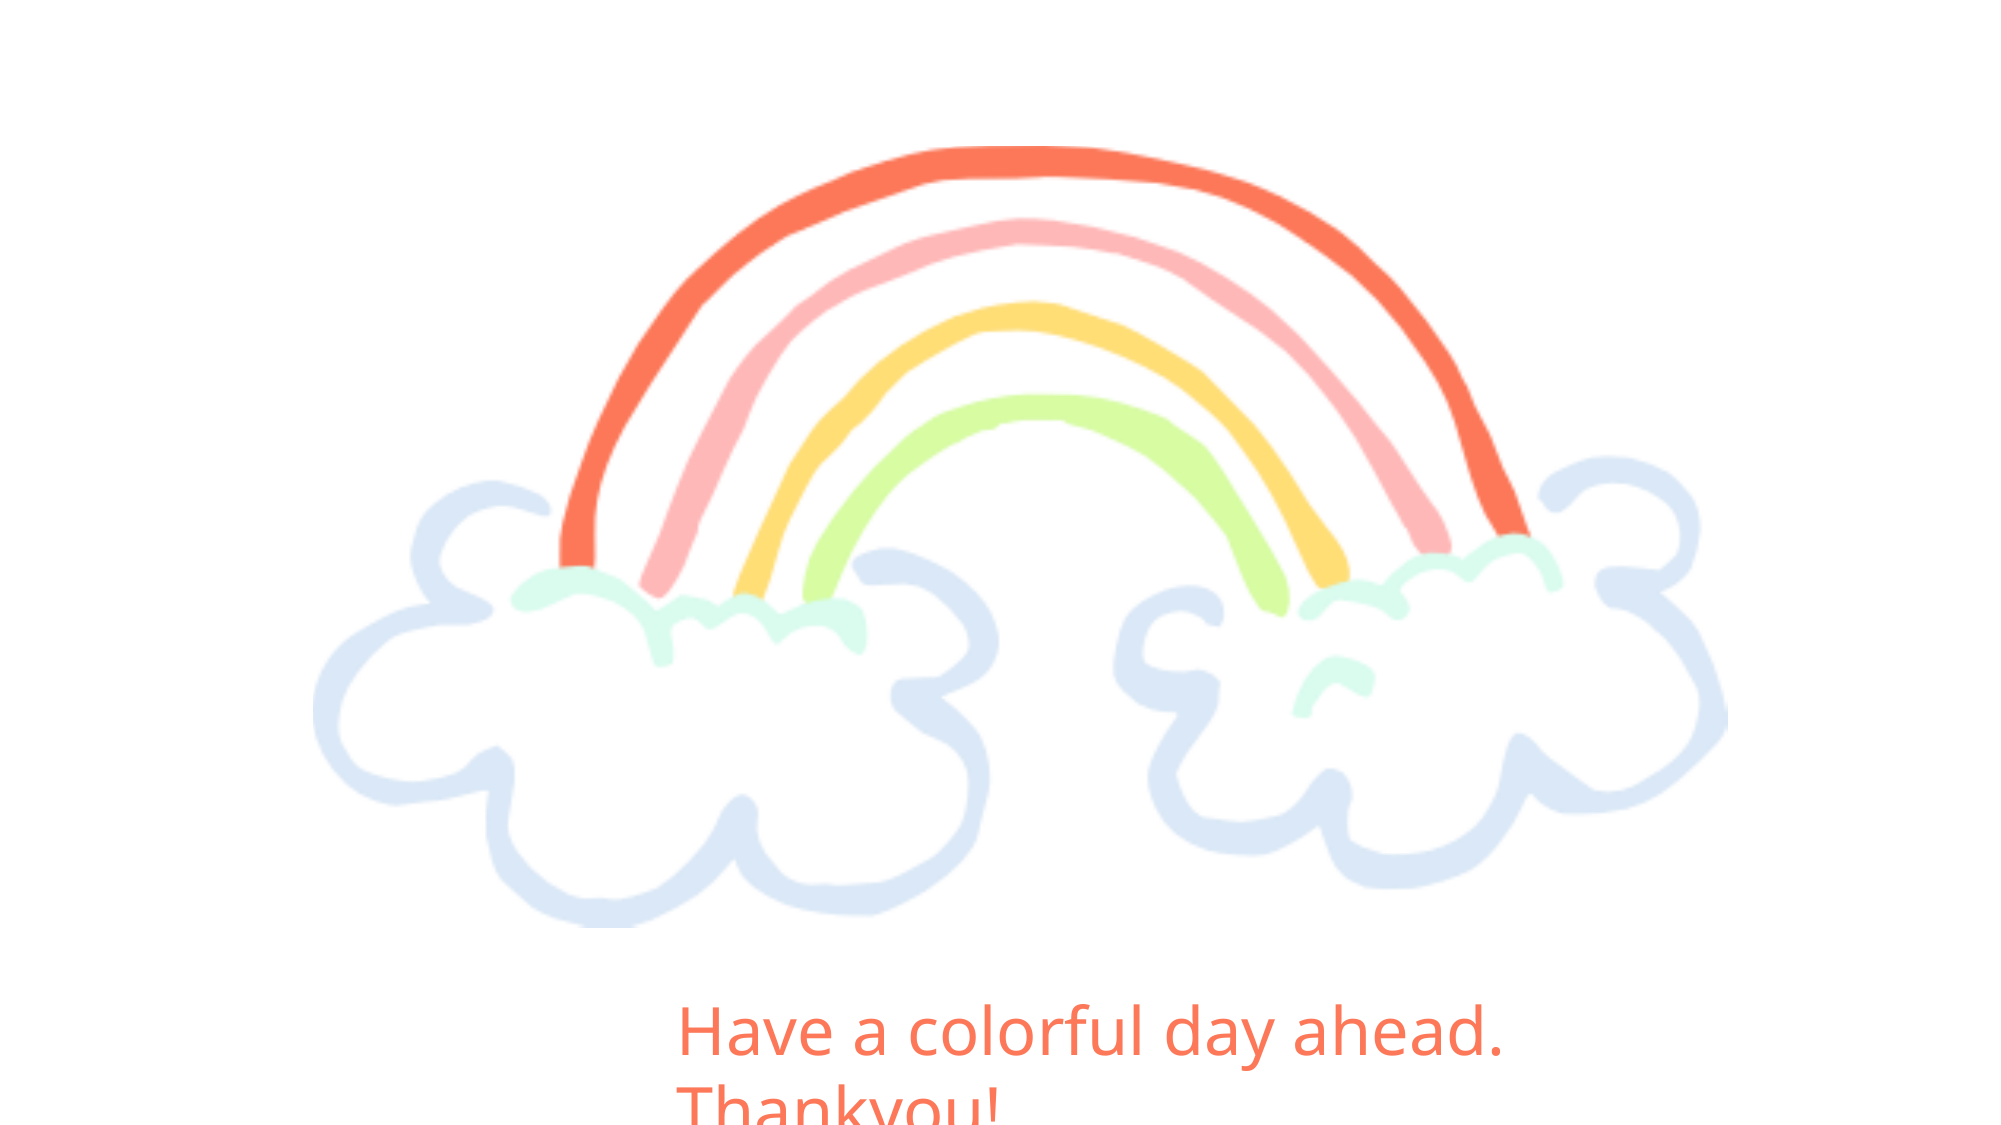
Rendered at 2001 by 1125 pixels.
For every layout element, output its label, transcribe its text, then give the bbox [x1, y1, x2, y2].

text_box Have a colorful day ahead. Thankyou! [662, 981, 1590, 1125]
picture [313, 146, 1728, 928]
